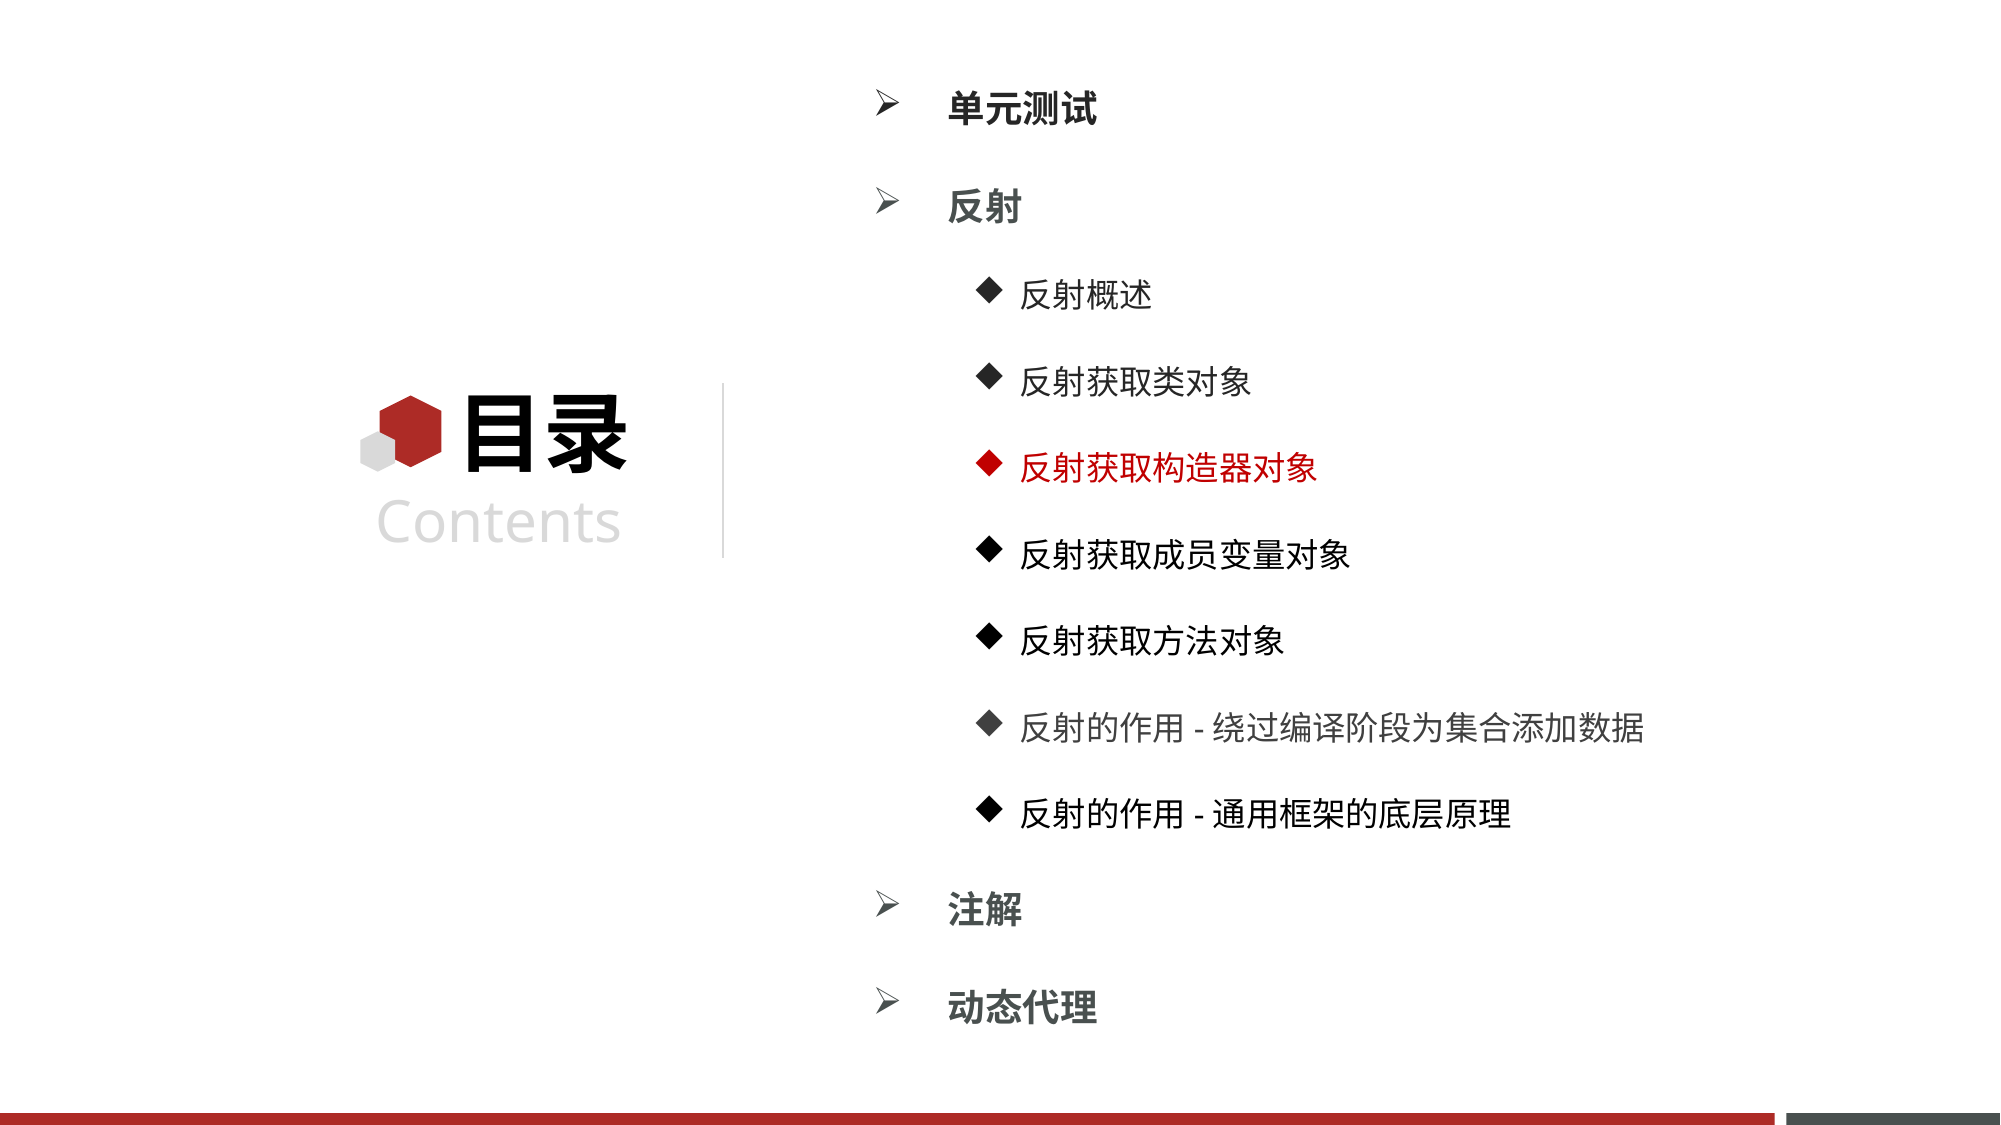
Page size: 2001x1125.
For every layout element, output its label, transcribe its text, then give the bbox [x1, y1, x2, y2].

list 单元测试 反射 反射概述 反射获取类对象 反射获取构造器对象 反射获取成员变量对象 反射获取方法对象 反射的作用-绕过编译阶段为集合添加数据 反射的作用-通用框架的底层原理 注解 动态代理 [858, 152, 1827, 917]
